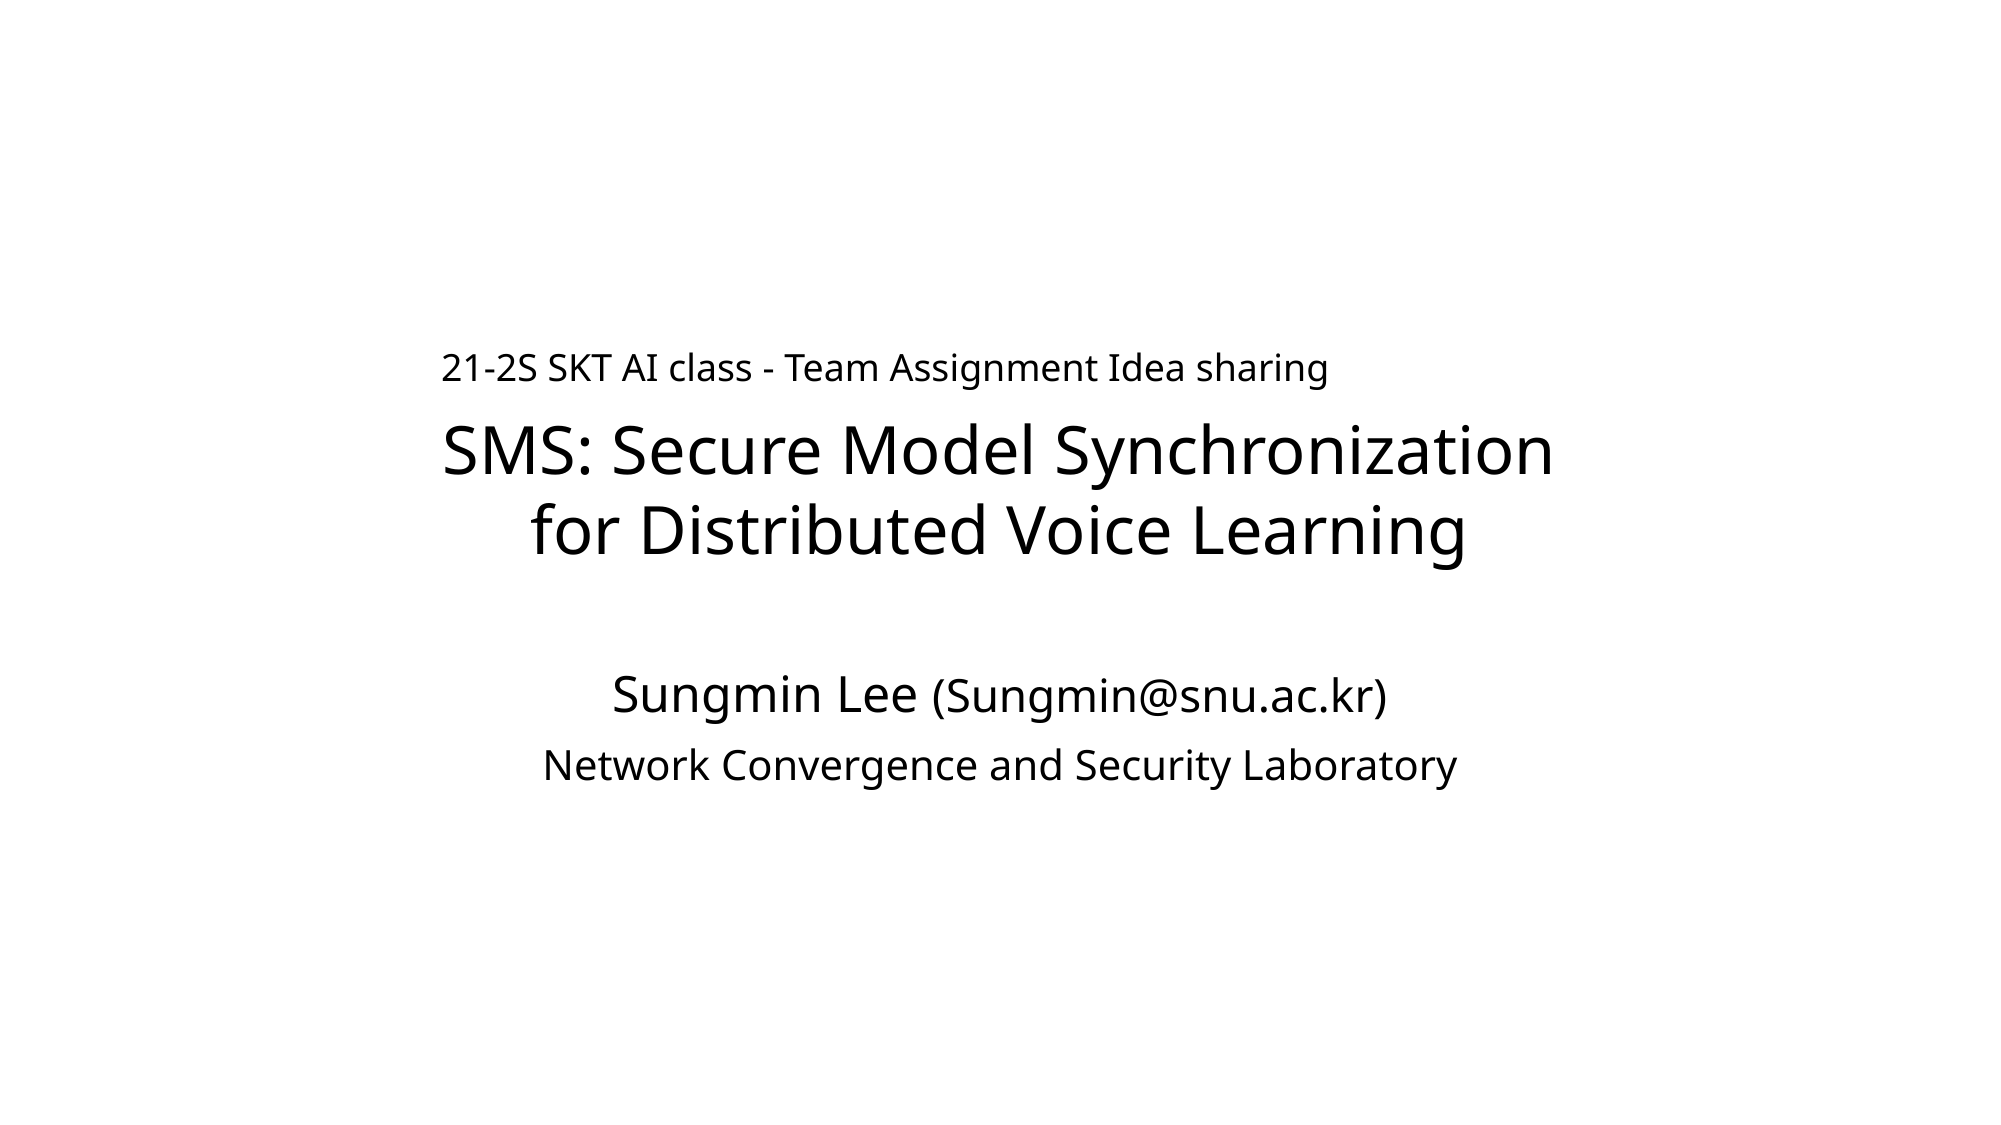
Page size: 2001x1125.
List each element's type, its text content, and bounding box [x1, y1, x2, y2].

subtitle Sungmin Lee (Sungmin@snu.ac.kr) Network Convergence and Security Laboratory [249, 590, 1750, 863]
text_box 21-2S SKT AI class - Team Assignment Idea sharing [426, 336, 1346, 397]
title SMS: Secure Model Synchronization for Distributed Voice Learning [114, 184, 1886, 576]
